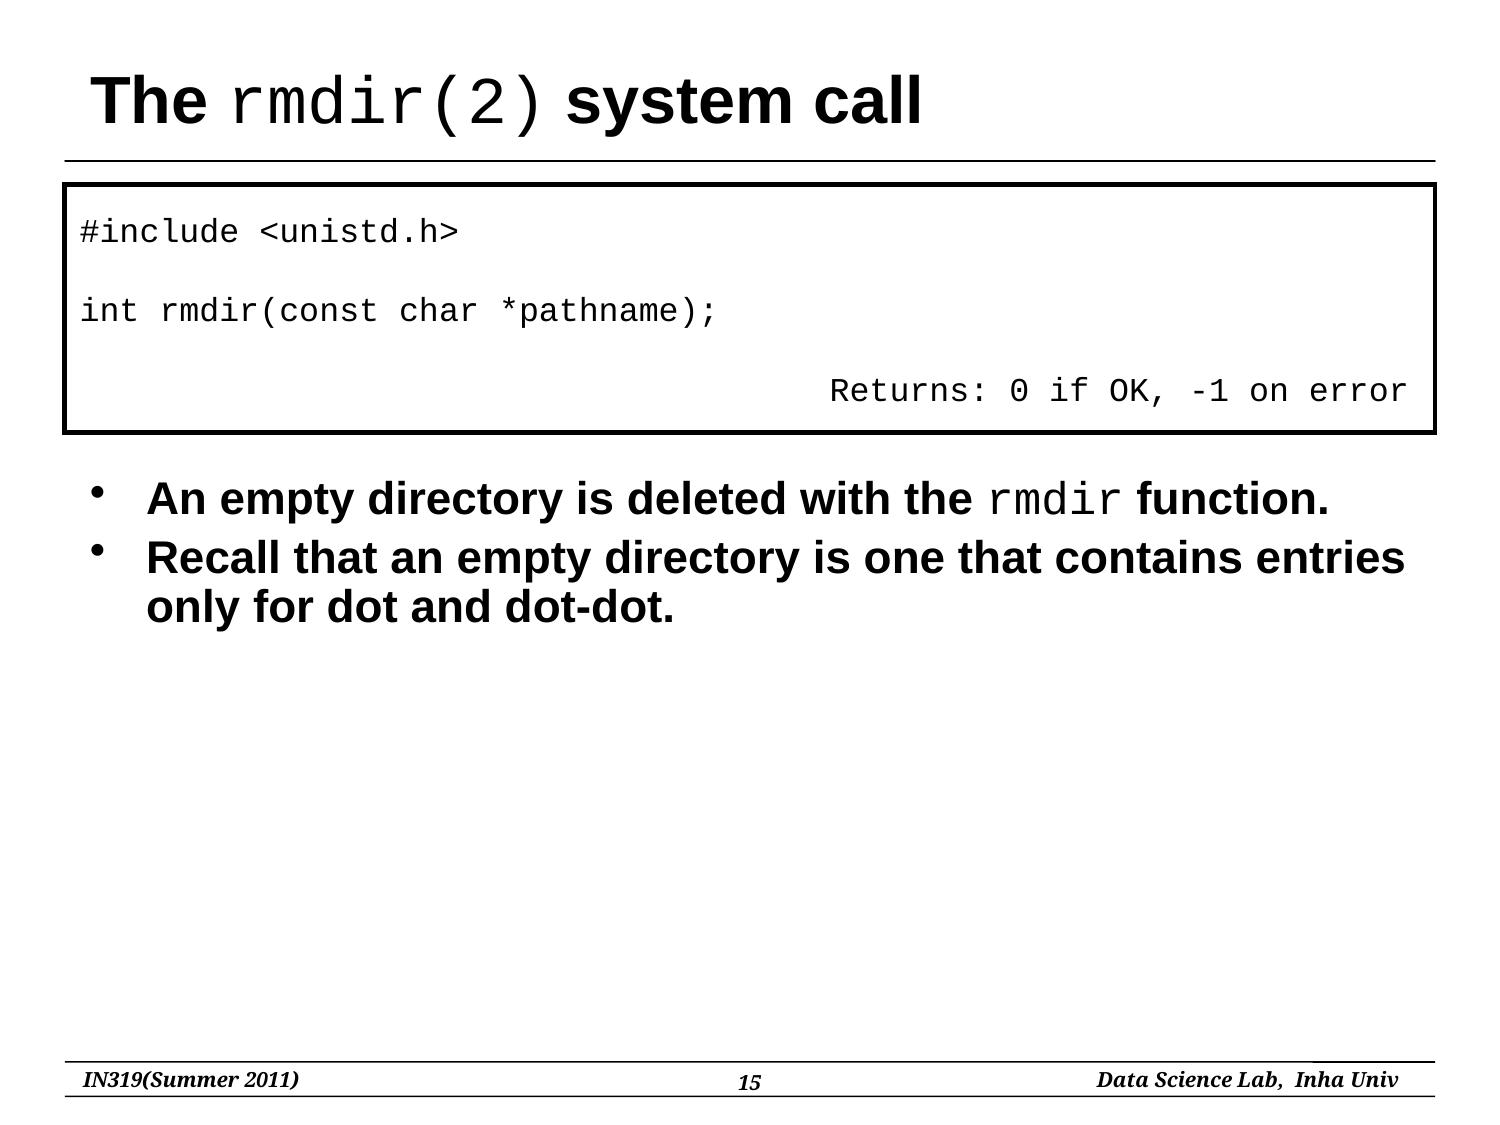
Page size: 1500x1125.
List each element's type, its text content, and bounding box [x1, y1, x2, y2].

slide_number 15 [574, 1061, 925, 1109]
text_box #include <unistd.h> int rmdir(const char *pathname); Returns: 0 if OK, -1 on error [64, 184, 1436, 433]
title The rmdir(2) system call [74, 44, 1426, 150]
text_box An empty directory is deleted with the rmdir function. Recall that an empty directory is one that contains entries only for dot and dot-dot. [74, 467, 1425, 1035]
